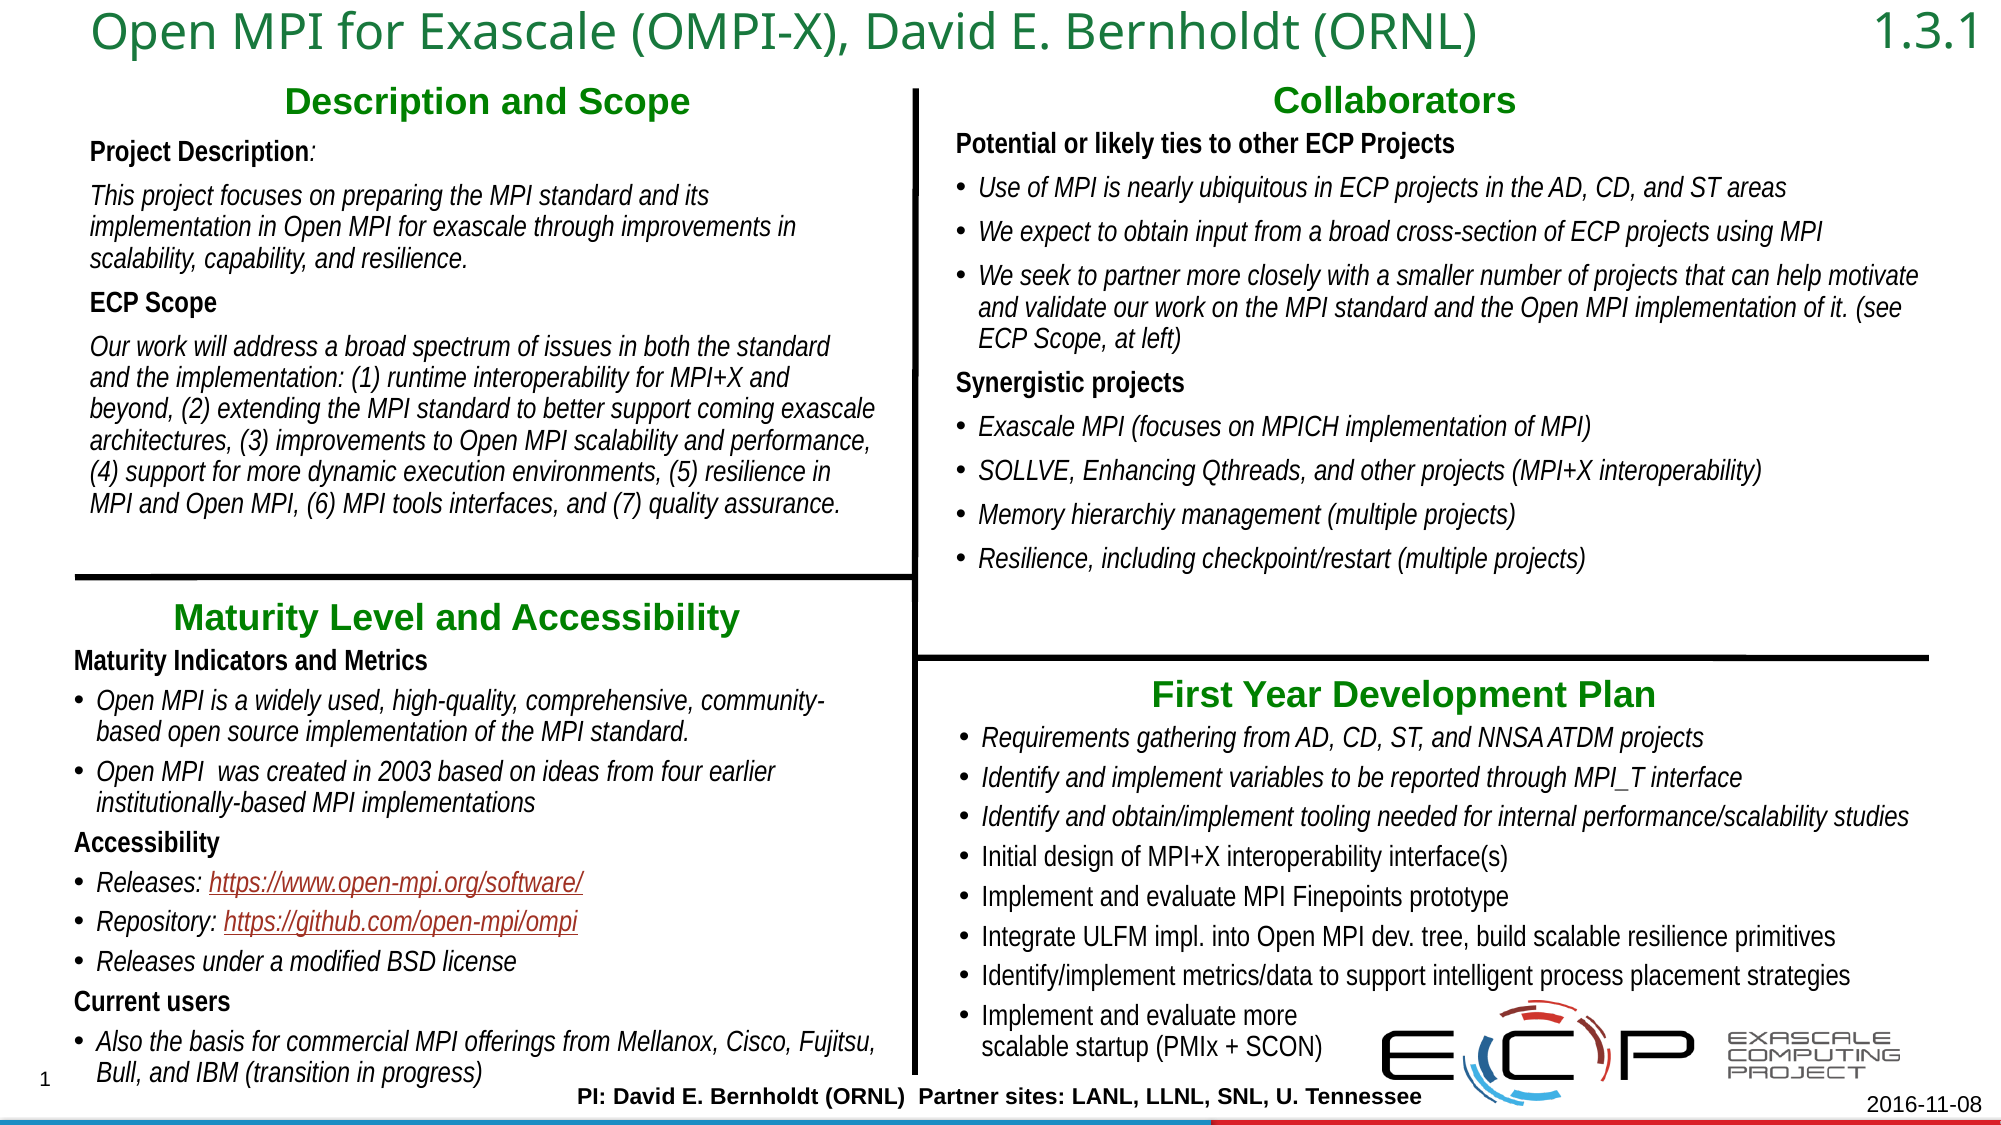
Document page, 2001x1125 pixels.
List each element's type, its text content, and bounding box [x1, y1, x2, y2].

text_box Project Description: This project focuses on preparing the MPI standard and its implementation in Open MPI for exascale through improvements in scalability, capability, and resilience. ECP Scope Our work will address a broad spectrum of issues in both the standard and the implementation: (1) runtime interoperability for MPI+X and beyond, (2) extending the MPI standard to better support coming exascale architectures, (3) improvements to Open MPI scalability and performance, (4) support for more dynamic execution environments, (5) resilience in MPI and Open MPI, (6) MPI tools interfaces, and (7) quality assurance. [74, 128, 892, 564]
title Open MPI for Exascale (OMPI-X), David E. Bernholdt (ORNL) [74, 0, 1733, 120]
text_box PI: David E. Bernholdt (ORNL) Partner sites: LANL, LLNL, SNL, U. Tennessee [558, 1074, 1442, 1117]
text_box First Year Development Plan [932, 667, 1877, 723]
text_box Maturity Indicators and Metrics Open MPI is a widely used, high-quality, comprehensive, community-based open source implementation of the MPI standard. Open MPI was created in 2003 based on ideas from four earlier institutionally-based MPI implementations Accessibility Releases: https://www.open-mpi.org/software/ Repository: https://github.com/open-mpi/ompi Releases under a modified BSD license Current users Also the basis for commercial MPI offerings from Mellanox, Cisco, Fujitsu, Bull, and IBM (transition in progress) [58, 637, 904, 1050]
text_box Requirements gathering from AD, CD, ST, and NNSA ATDM projects Identify and implement variables to be reported through MPI_T interface Identify and obtain/implement tooling needed for internal performance/scalability studies Initial design of MPI+X interoperability interface(s) Implement and evaluate MPI Finepoints prototype Integrate ULFM impl. into Open MPI dev. tree, build scalable resilience primitives Identify/implement metrics/data to support intelligent process placement strategies Implement and evaluate more scalable startup (PMIx + SCON) [944, 714, 1944, 996]
picture [1382, 1000, 1900, 1106]
text_box Maturity Level and Accessibility [82, 586, 832, 637]
text_box Description and Scope [71, 69, 904, 130]
text_box Potential or likely ties to other ECP Projects Use of MPI is nearly ubiquitous in ECP projects in the AD, CD, and ST areas We expect to obtain input from a broad cross-section of ECP projects using MPI We seek to partner more closely with a smaller number of projects that can help motivate and validate our work on the MPI standard and the Open MPI implementation of it. (see ECP Scope, at left) Synergistic projects Exascale MPI (focuses on MPICH implementation of MPI) SOLLVE, Enhancing Qthreads, and other projects (MPI+X interoperability) Memory hierarchiy management (multiple projects) Resilience, including checkpoint/restart (multiple projects) [941, 121, 1943, 642]
text_box Collaborators [935, 68, 1855, 129]
text_box 1.3.1 [1619, 0, 2000, 66]
text_box 2016-11-08 [1849, 1082, 2000, 1125]
